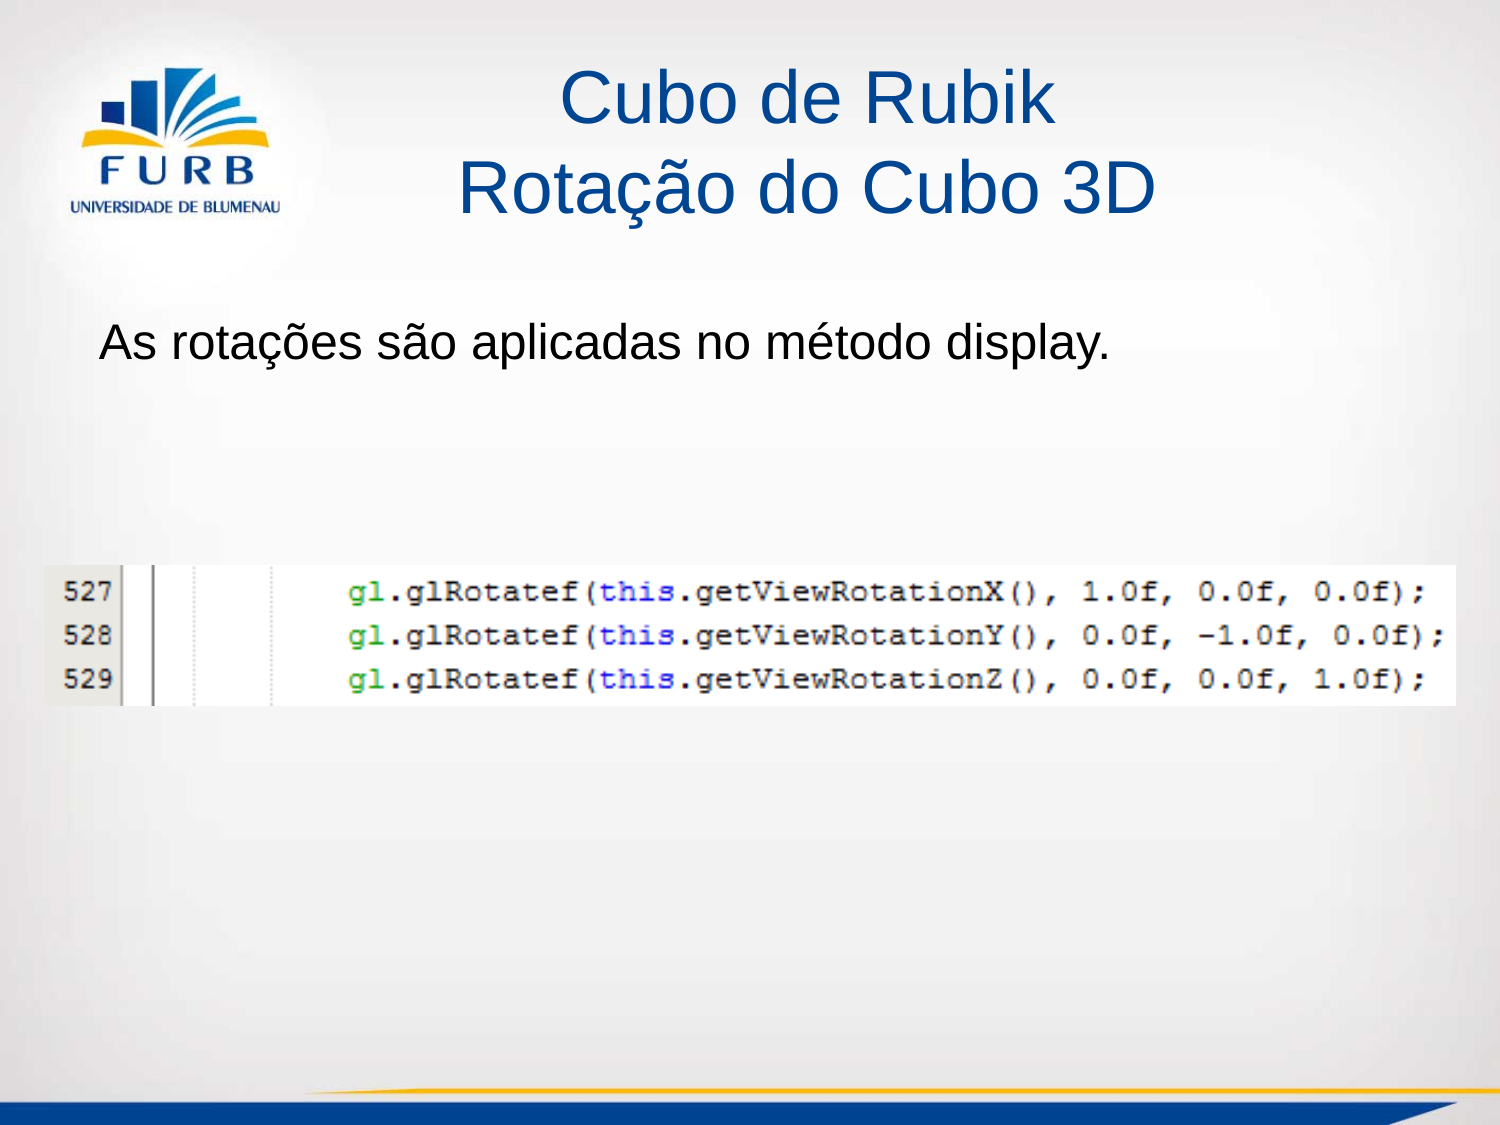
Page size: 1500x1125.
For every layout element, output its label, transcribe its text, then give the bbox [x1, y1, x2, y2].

text_box As rotações são aplicadas no método display. [8, 294, 1500, 1028]
picture [44, 565, 1456, 706]
title Cubo de Rubik Rotação do Cubo 3D [190, 45, 1425, 233]
picture [0, 0, 1500, 1125]
